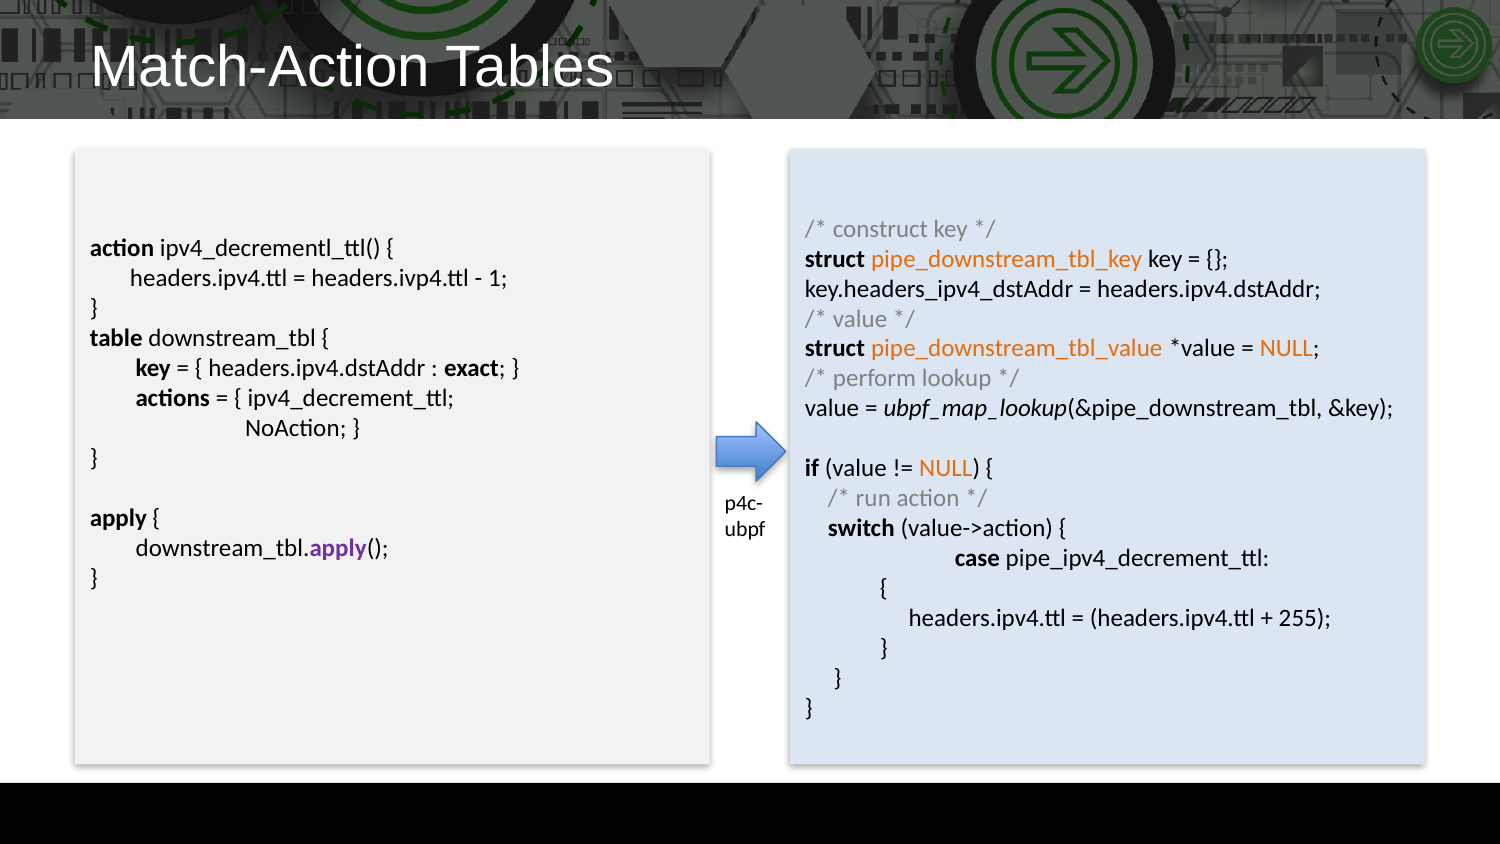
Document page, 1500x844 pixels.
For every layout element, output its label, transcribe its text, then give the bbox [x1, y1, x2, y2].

text_box action ipv4_decrementl_ttl() { headers.ipv4.ttl = headers.ivp4.ttl - 1; } table downstream_tbl { key = { headers.ipv4.dstAddr : exact; } actions = { ipv4_decrement_ttl; NoAction; } } apply { downstream_tbl.apply(); } [74, 148, 710, 765]
text_box [715, 421, 787, 480]
text_box /* construct key */ struct pipe_downstream_tbl_key key = {}; key.headers_ipv4_dstAddr = headers.ipv4.dstAddr; /* value */ struct pipe_downstream_tbl_value *value = NULL; /* perform lookup */ value = ubpf_map_lookup(&pipe_downstream_tbl, &key); if (value != NULL) { /* run action */ switch (value->action) { case pipe_ipv4_decrement_ttl: { headers.ipv4.ttl = (headers.ipv4.ttl + 255); } } } [789, 148, 1426, 765]
text_box p4c-ubpf [709, 480, 791, 549]
title Match-Action Tables [75, 33, 1425, 93]
picture [0, 0, 1500, 119]
